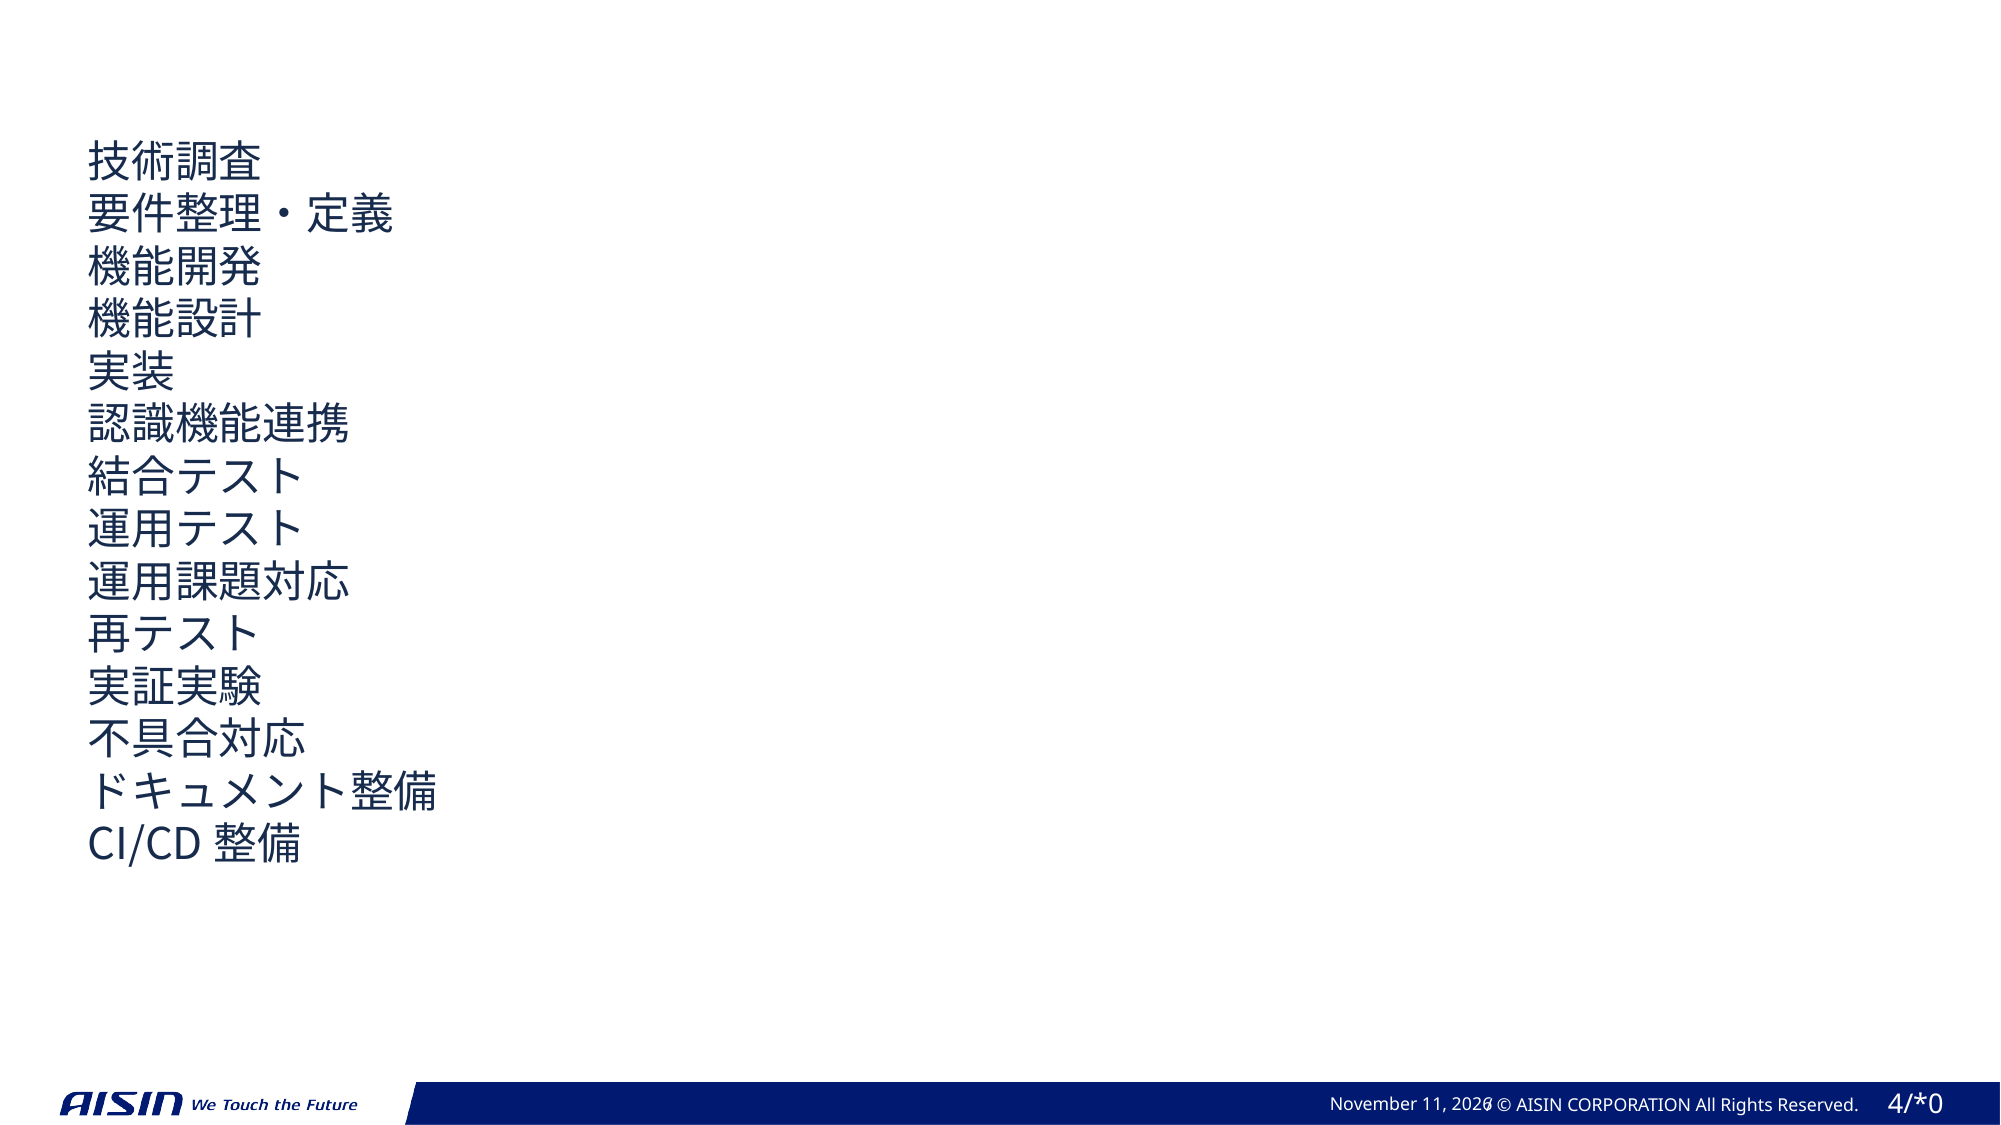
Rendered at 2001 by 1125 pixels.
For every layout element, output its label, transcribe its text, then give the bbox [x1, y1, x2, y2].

list 技術調査 要件整理・定義 機能開発 機能設計 実装 認識機能連携 結合テスト 運用テスト 運用課題対応 再テスト 実証実験 不具合対応 ドキュメント整備 CI/CD整備 [72, 125, 1934, 1051]
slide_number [1142, 1093, 1508, 1116]
picture [0, 1082, 2000, 1125]
